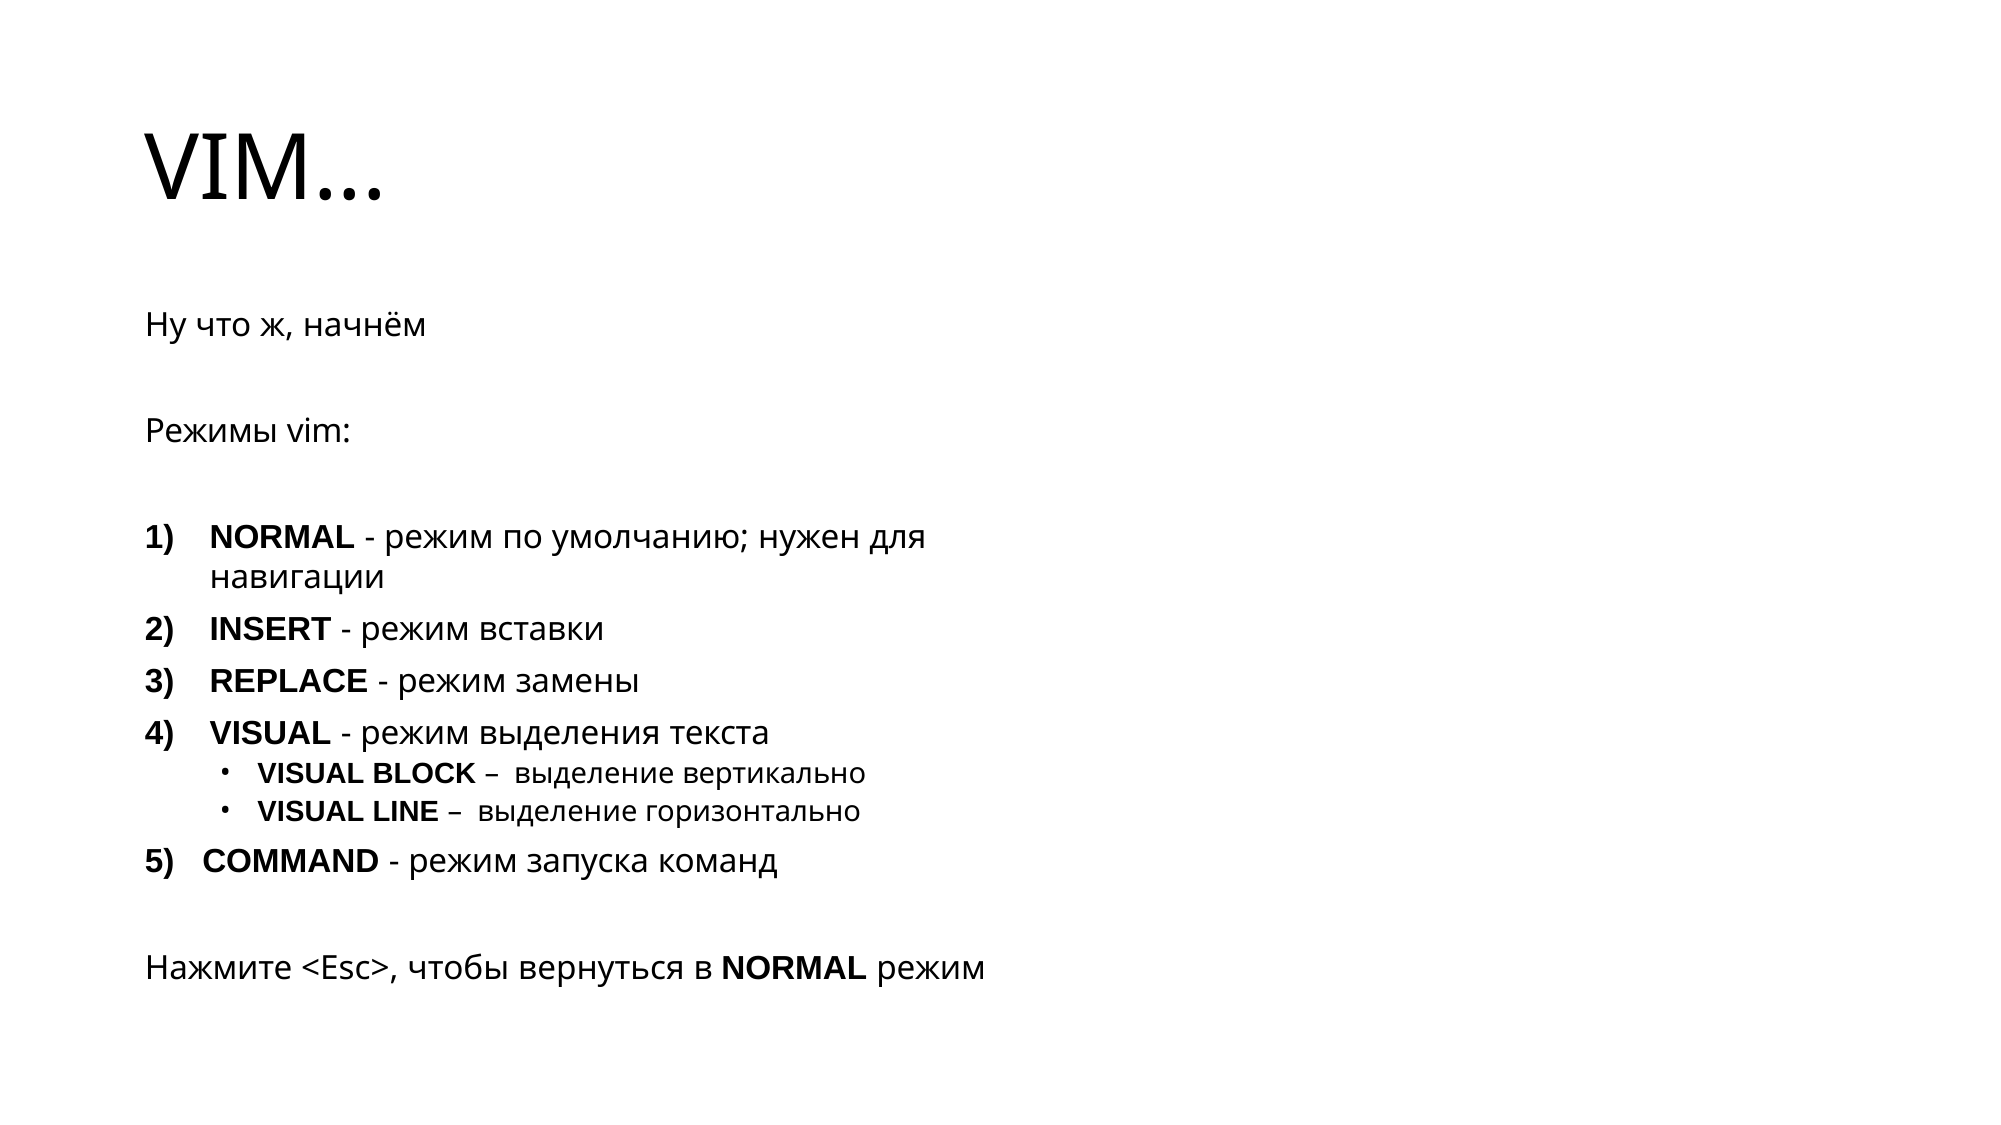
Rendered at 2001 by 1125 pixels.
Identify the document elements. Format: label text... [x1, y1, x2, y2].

title VIM... [142, 59, 1775, 296]
text_box Ну что ж, начнём Режимы vim: NORMAL - режим по умолчанию; нужен для навигации INSERT - режим вставки REPLACE - режим замены VISUAL - режим выделения текста VISUAL BLOCK – выделение вертикально VISUAL LINE – выделение горизонтально COMMAND - режим запуска команд Нажмите <Esc>, чтобы вернуться в NORMAL режим [142, 300, 1066, 986]
